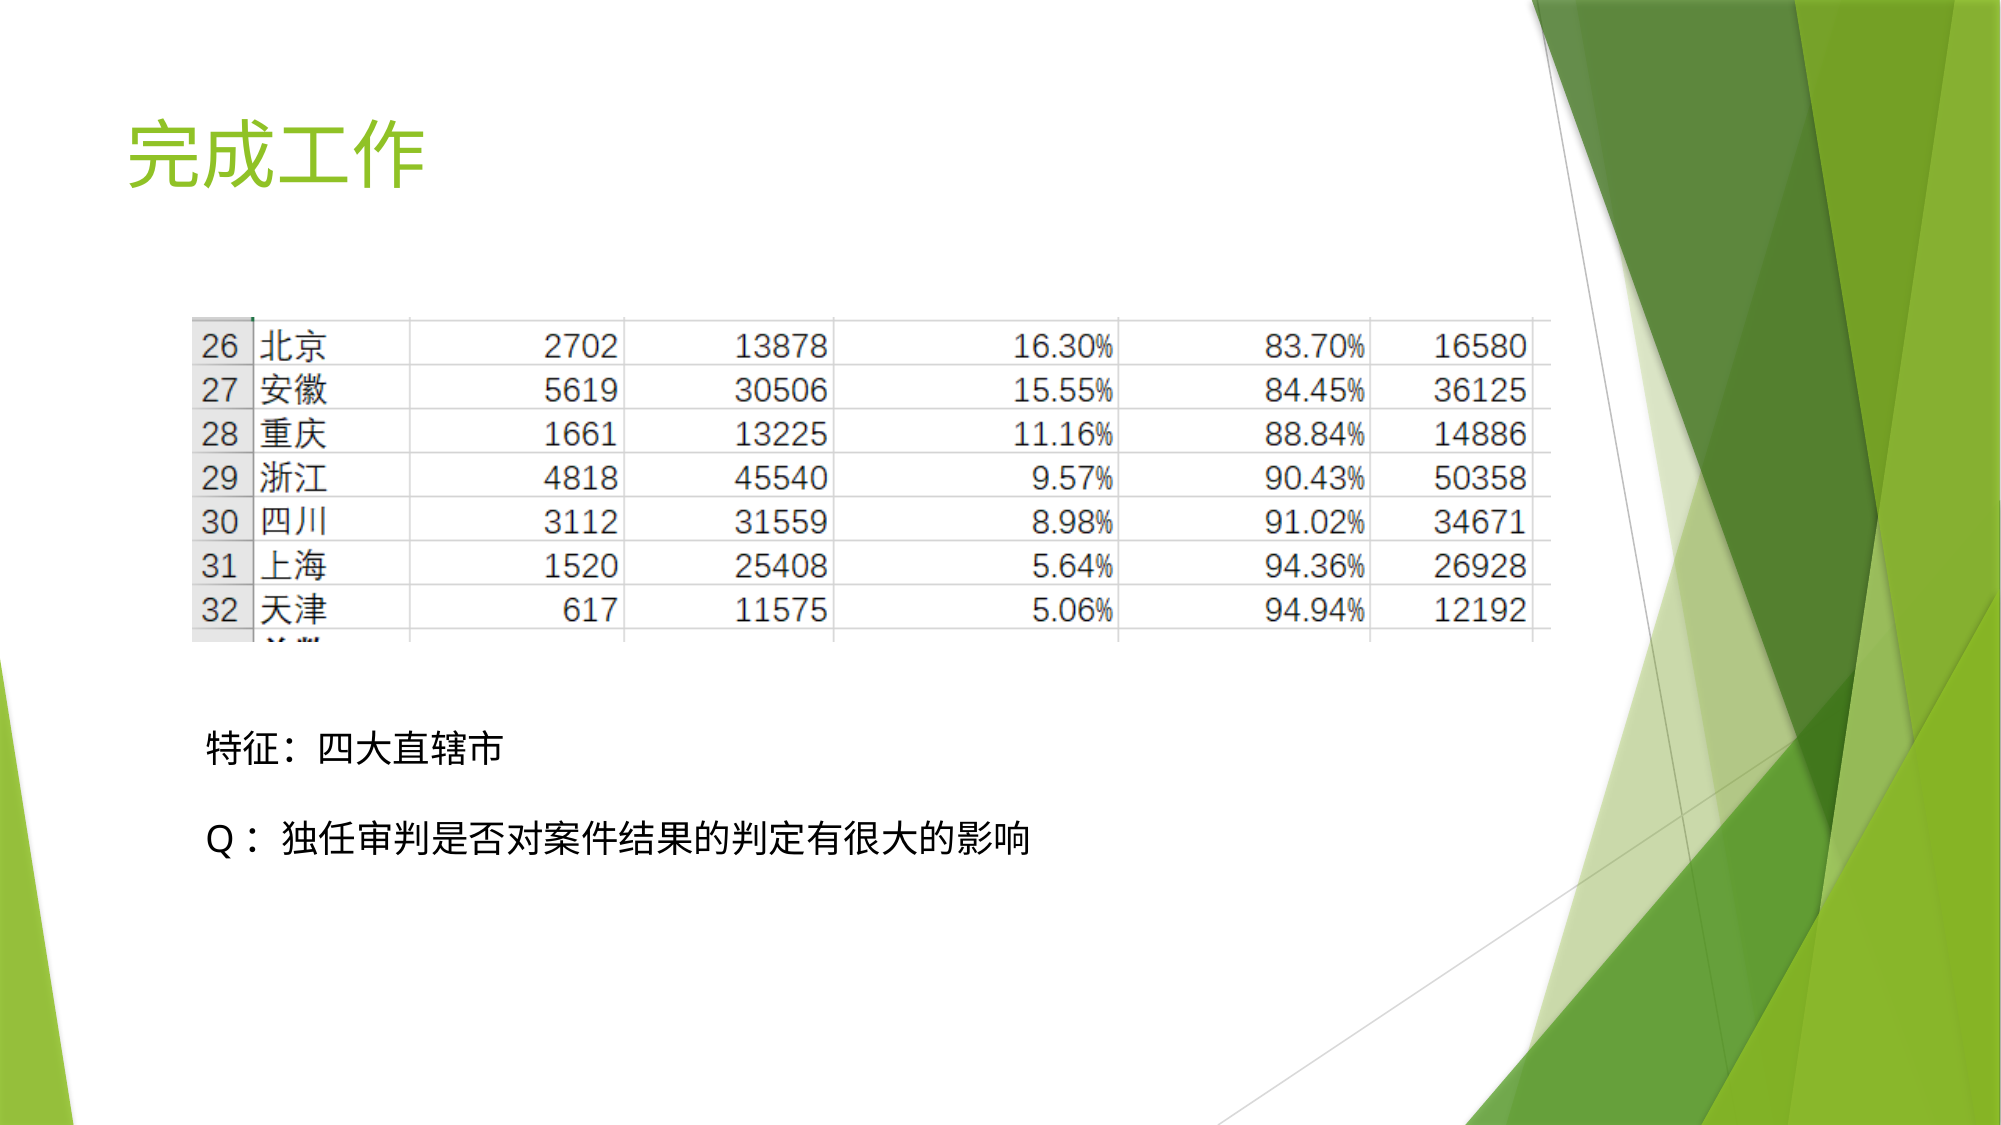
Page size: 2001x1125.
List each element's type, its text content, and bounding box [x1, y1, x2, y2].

text_box 特征：四大直辖市 Q：独任审判是否对案件结果的判定有很大的影响 [190, 717, 1046, 868]
picture [192, 317, 1552, 642]
title 完成工作 [111, 99, 1522, 317]
